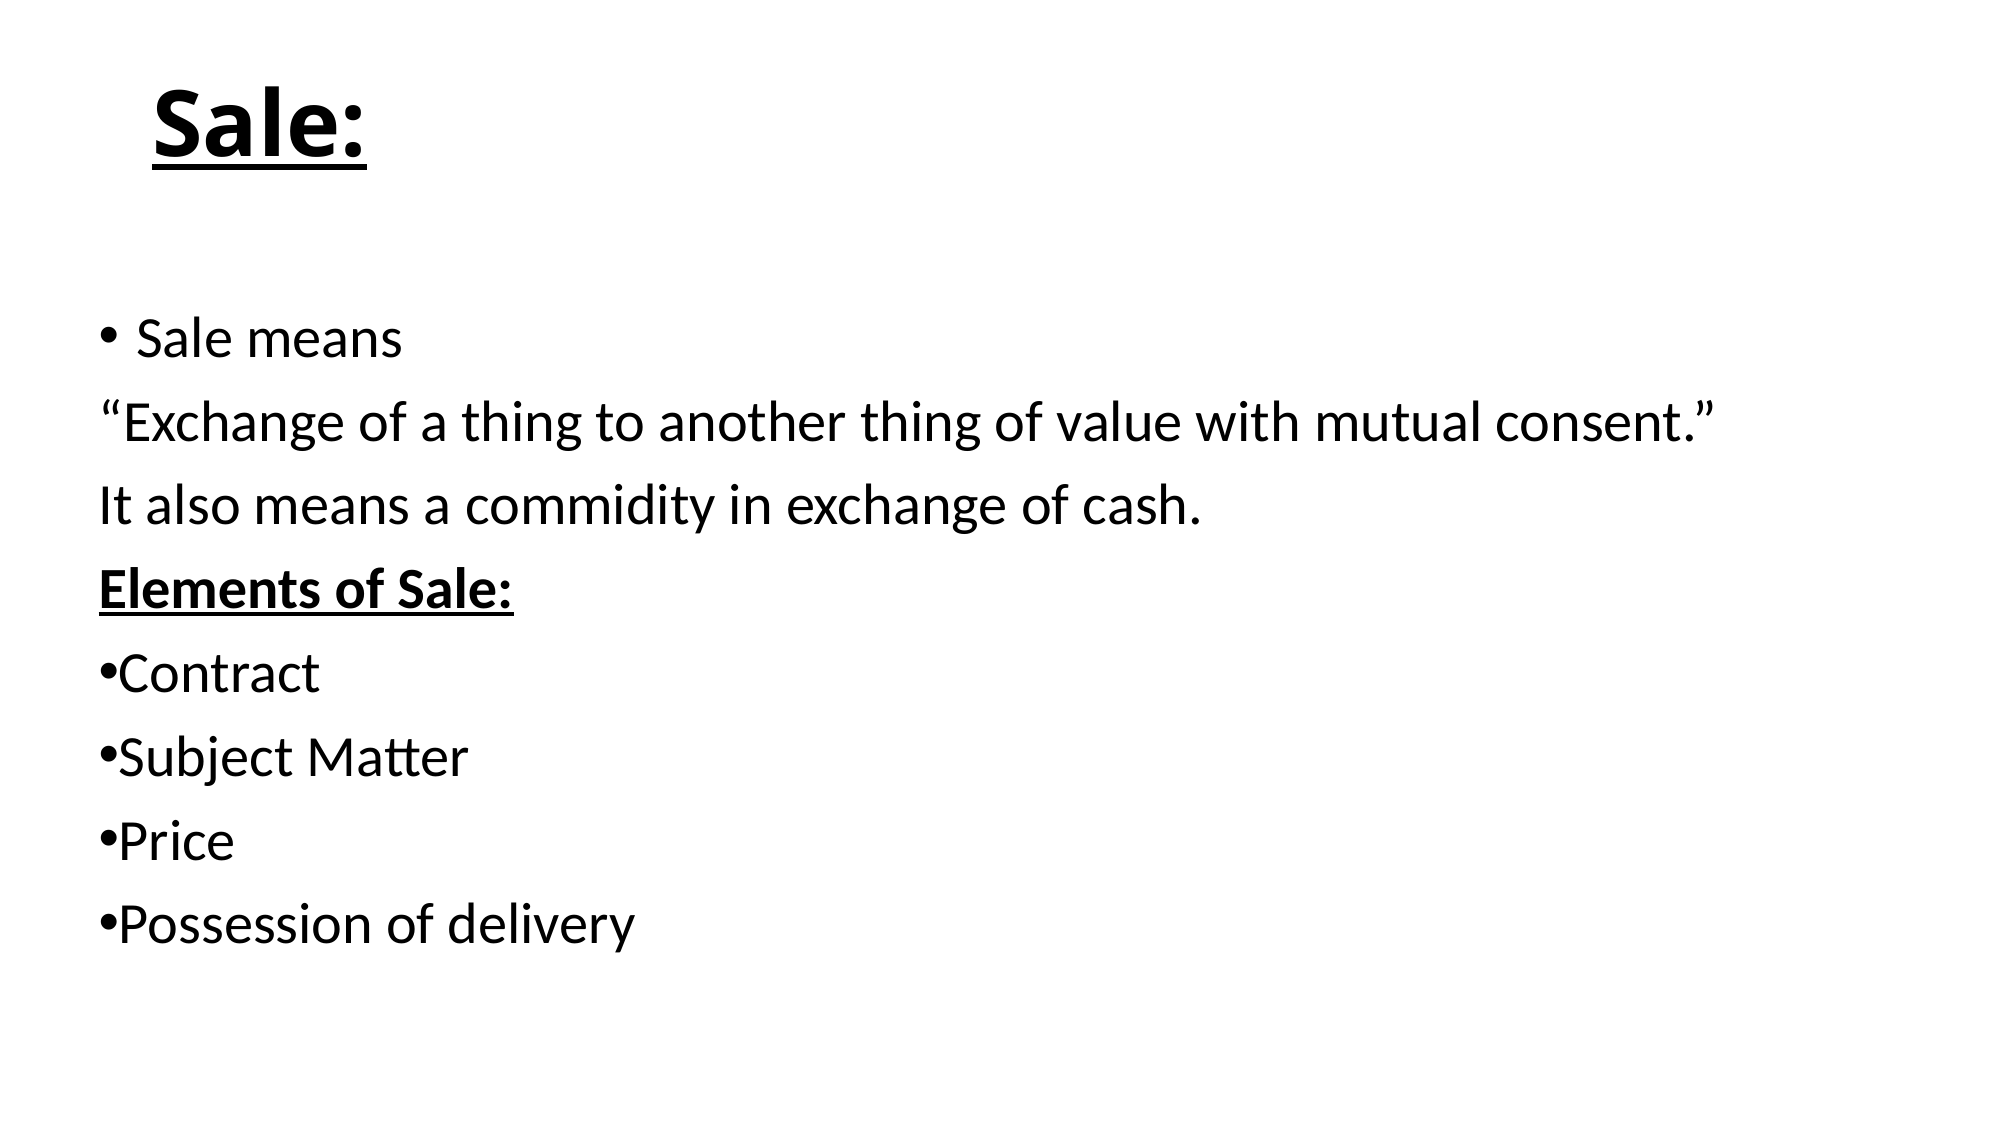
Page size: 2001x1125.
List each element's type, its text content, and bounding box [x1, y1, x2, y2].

list Sale means “Exchange of a thing to another thing of value with mutual consent.” It also means a commidity in exchange of cash. Elements of Sale: Contract Subject Matter Price Possession of delivery [83, 299, 1863, 1070]
title Sale: [137, 45, 1863, 209]
